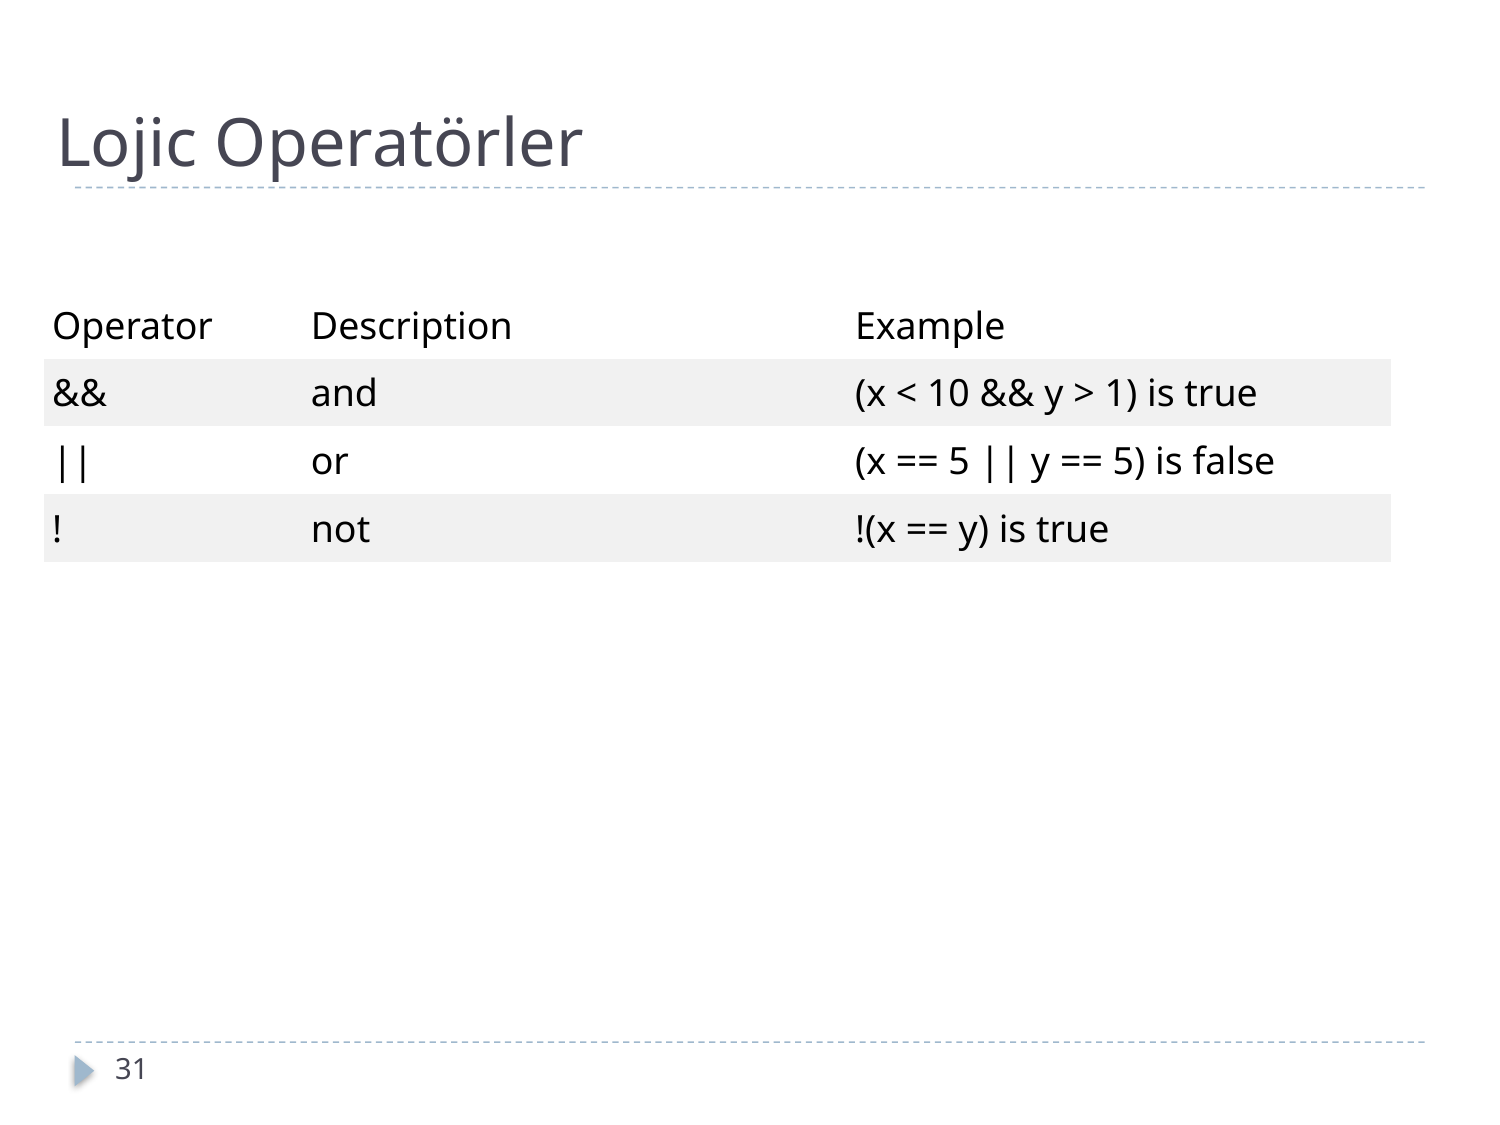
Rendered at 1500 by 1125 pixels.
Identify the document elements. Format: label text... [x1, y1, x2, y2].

table_cell ! [44, 494, 303, 562]
table_cell (x < 10 && y > 1) is true [847, 359, 1391, 426]
table_cell or [303, 426, 847, 494]
table_header Example [847, 291, 1391, 359]
table_cell && [44, 359, 303, 426]
table_cell and [303, 359, 847, 426]
table_cell (x == 5 || y == 5) is false [847, 426, 1391, 494]
title Lojic Operatörler [41, 24, 1392, 188]
table_header Operator [44, 291, 303, 359]
slide_number 31 [100, 1042, 426, 1103]
table_cell || [44, 426, 303, 494]
table_cell !(x == y) is true [847, 494, 1391, 562]
table_header Description [303, 291, 847, 359]
table_cell not [303, 494, 847, 562]
